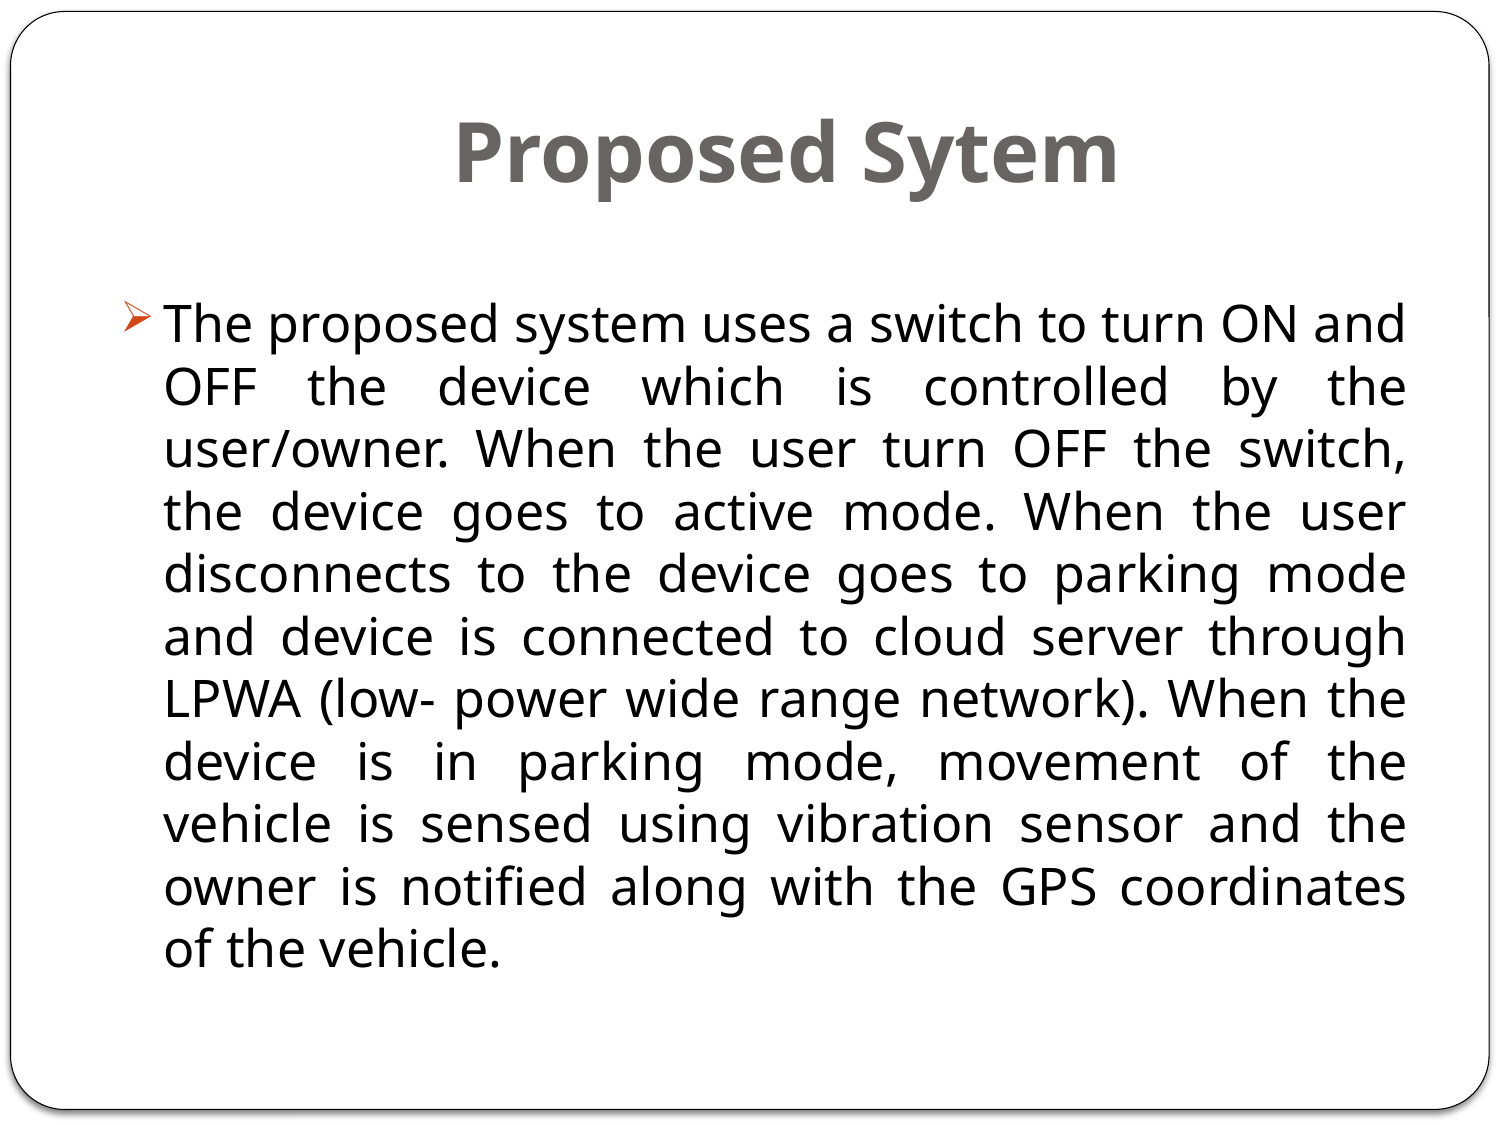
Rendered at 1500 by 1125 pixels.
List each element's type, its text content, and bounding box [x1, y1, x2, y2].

list The proposed system uses a switch to turn ON and OFF the device which is controlled by the user/owner. When the user turn OFF the switch, the device goes to active mode. When the user disconnects to the device goes to parking mode and device is connected to cloud server through LPWA (low- power wide range network). When the device is in parking mode, movement of the vehicle is sensed using vibration sensor and the owner is notified along with the GPS coordinates of the vehicle. [105, 283, 1425, 988]
title Proposed Sytem [150, 45, 1425, 214]
